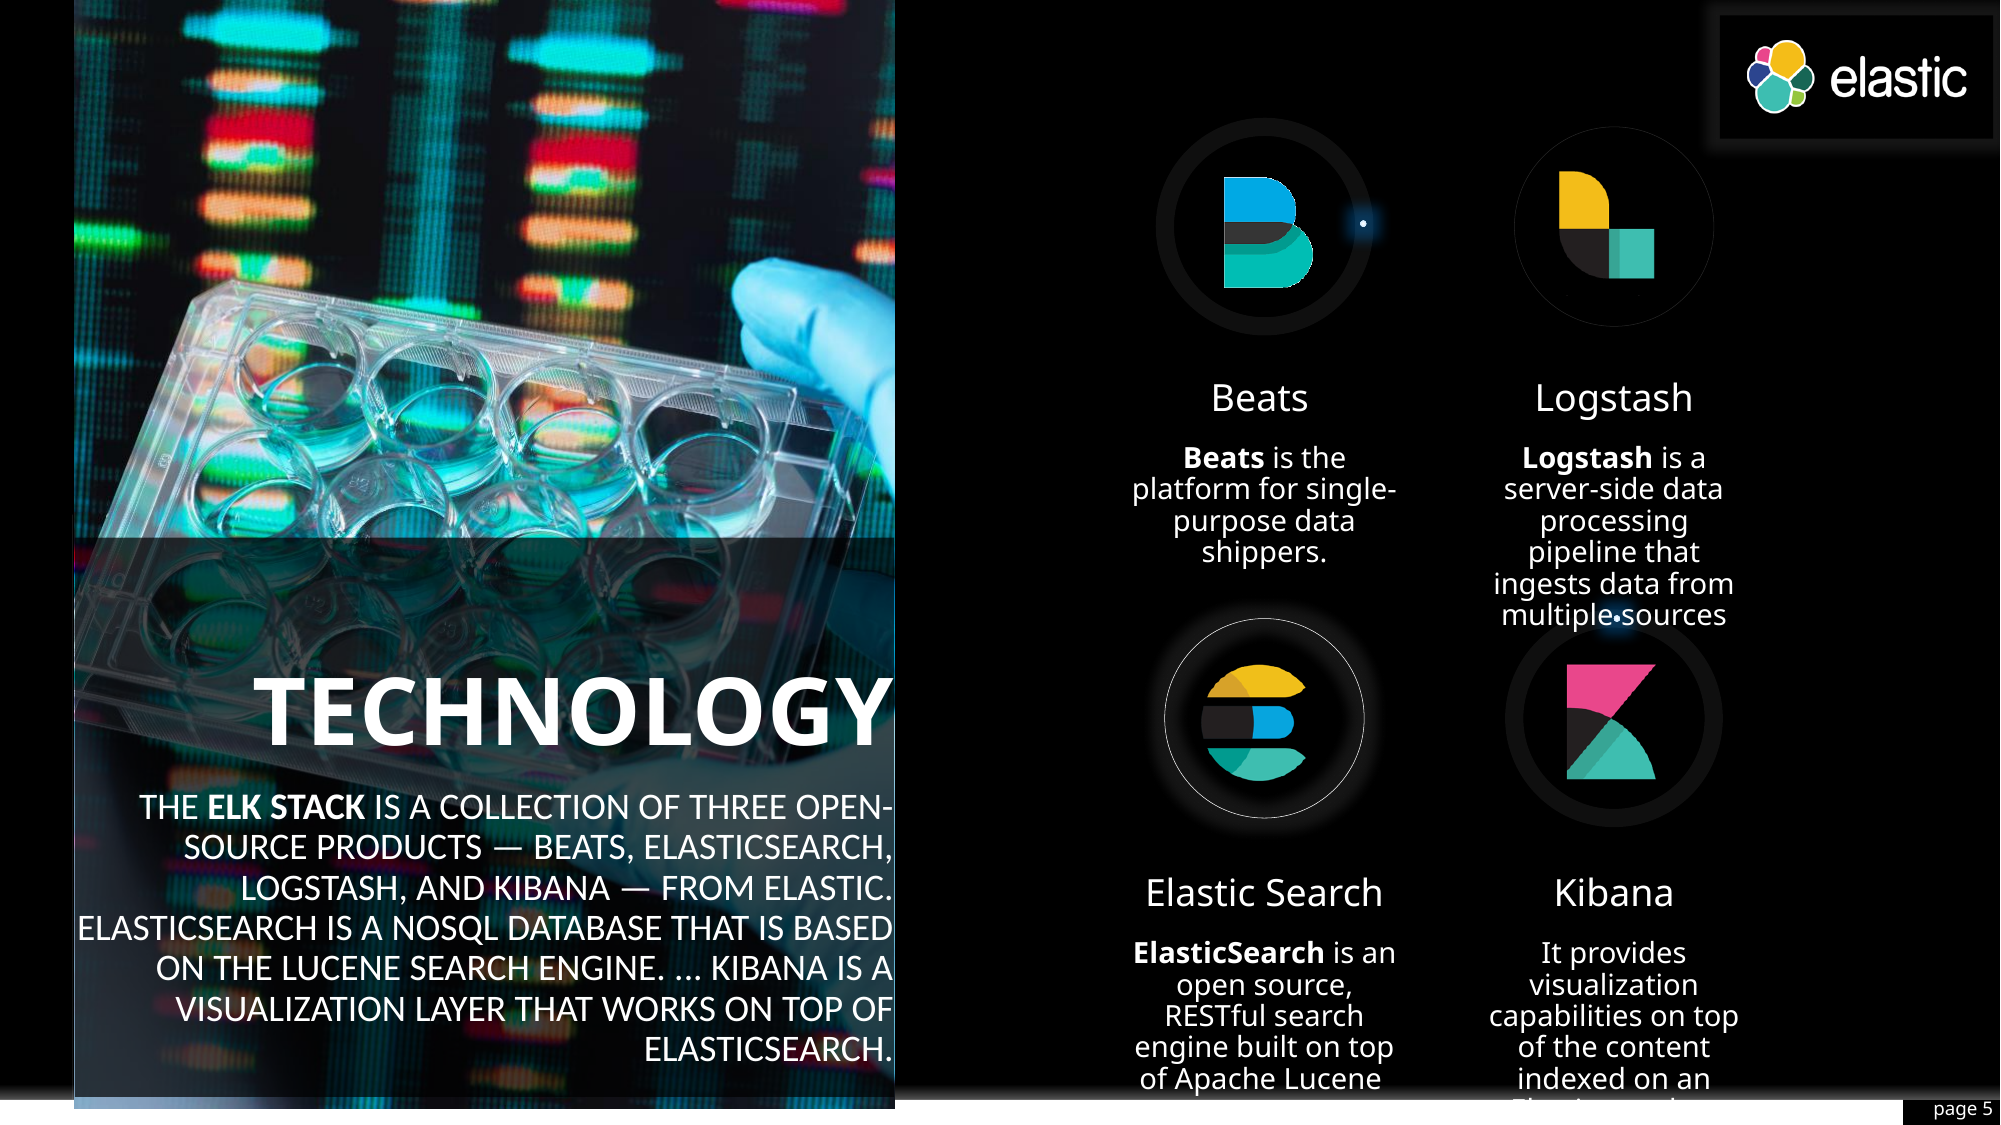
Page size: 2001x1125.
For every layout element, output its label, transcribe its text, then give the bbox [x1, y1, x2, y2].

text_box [1719, 14, 1994, 139]
list Logstash [1481, 378, 1747, 421]
list It provides visualization capabilities on top of the content indexed on an Elasticsearch ... [1481, 938, 1747, 1010]
slide_number page 5 [1903, 1096, 1994, 1123]
picture [1177, 646, 1352, 799]
list Beats [1131, 378, 1398, 421]
picture [1535, 154, 1688, 296]
list Beats is the platform for single-purpose data shippers. [1131, 443, 1398, 515]
list Elastic Search [1131, 874, 1398, 916]
picture [1217, 168, 1322, 296]
list Kibana [1481, 874, 1747, 916]
picture [74, 0, 895, 1109]
picture [1551, 654, 1666, 790]
list Logstash is a server‑side data processing pipeline that ingests data from multiple sources [1481, 443, 1747, 515]
list ElasticSearch is an open source, RESTful search engine built on top of Apache Lucene [1131, 938, 1398, 1010]
